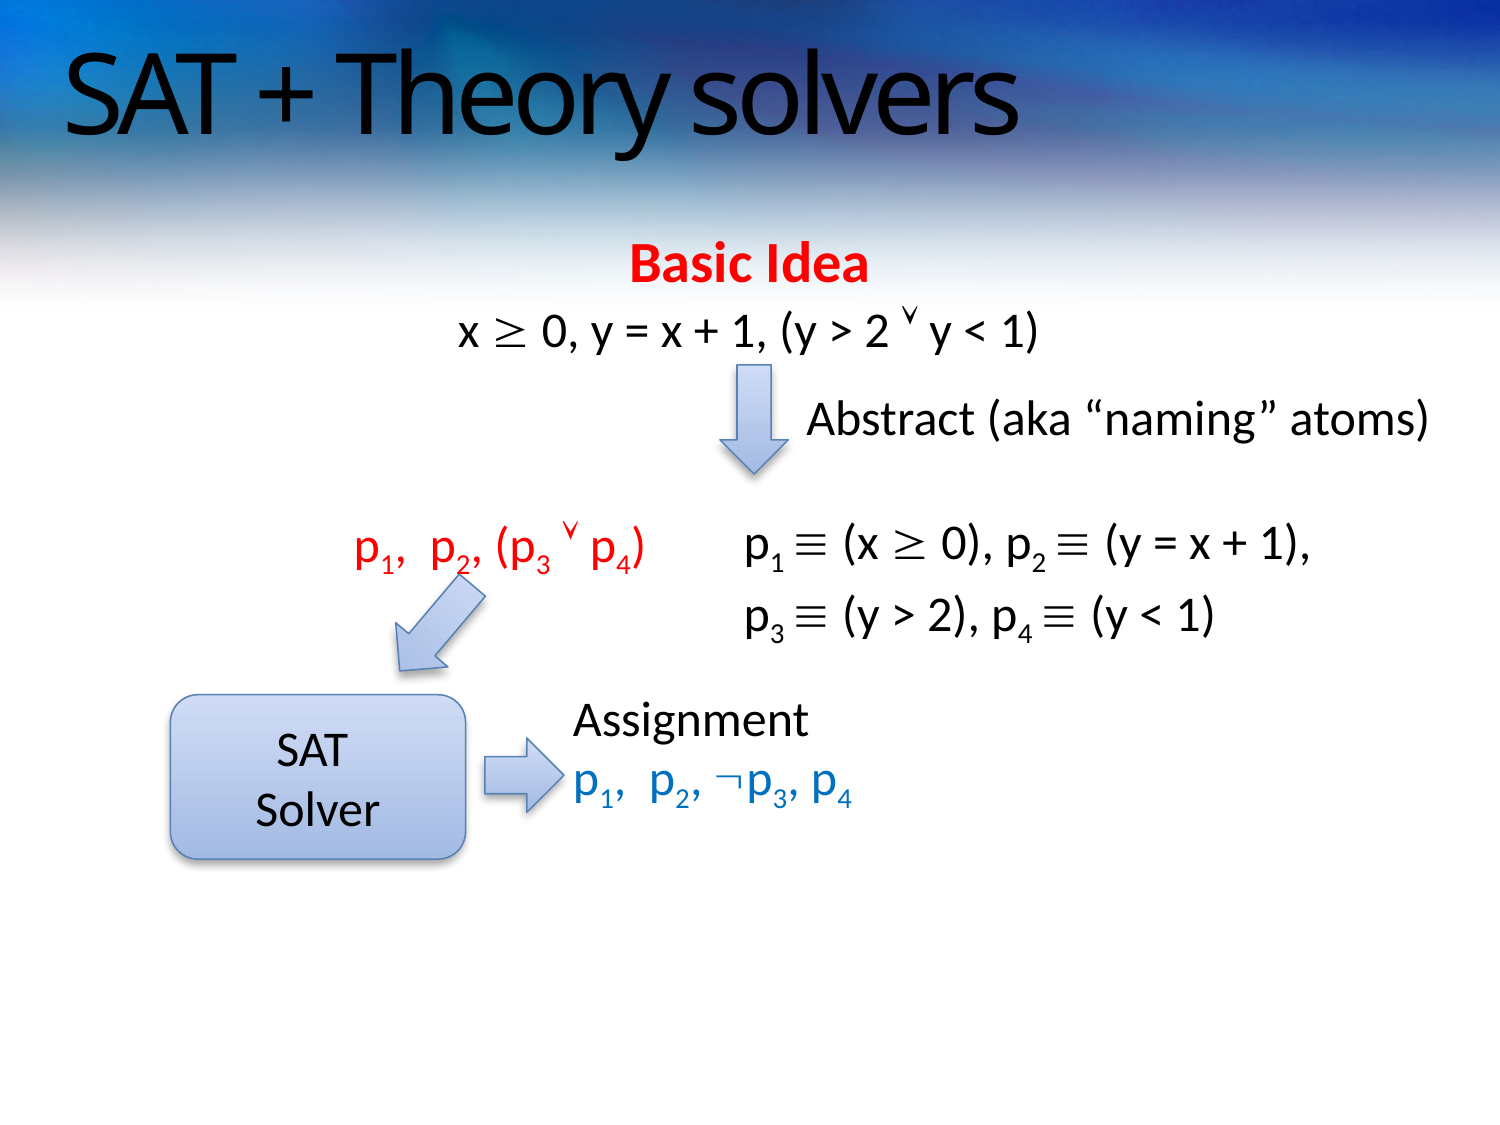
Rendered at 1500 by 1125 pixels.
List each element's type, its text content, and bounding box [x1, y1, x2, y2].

text_box Assignment p1, p2, p3, p4 [573, 692, 930, 809]
text_box Abstract (aka “naming” atoms) [806, 392, 1500, 447]
title SAT + Theory solvers [62, 37, 1438, 148]
picture [0, 0, 1500, 1125]
text_box [719, 364, 790, 475]
text_box p1, p2, (p3  p4) [353, 512, 711, 575]
text_box x  0, y = x + 1, (y > 2  y < 1) [67, 304, 1443, 359]
text_box [484, 737, 565, 814]
text_box p1  (x  0), p2  (y = x + 1), p3  (y > 2), p4  (y < 1) [743, 510, 1356, 644]
text_box SAT Solver [169, 693, 467, 860]
list Basic Idea [62, 231, 1438, 595]
text_box [394, 573, 486, 672]
